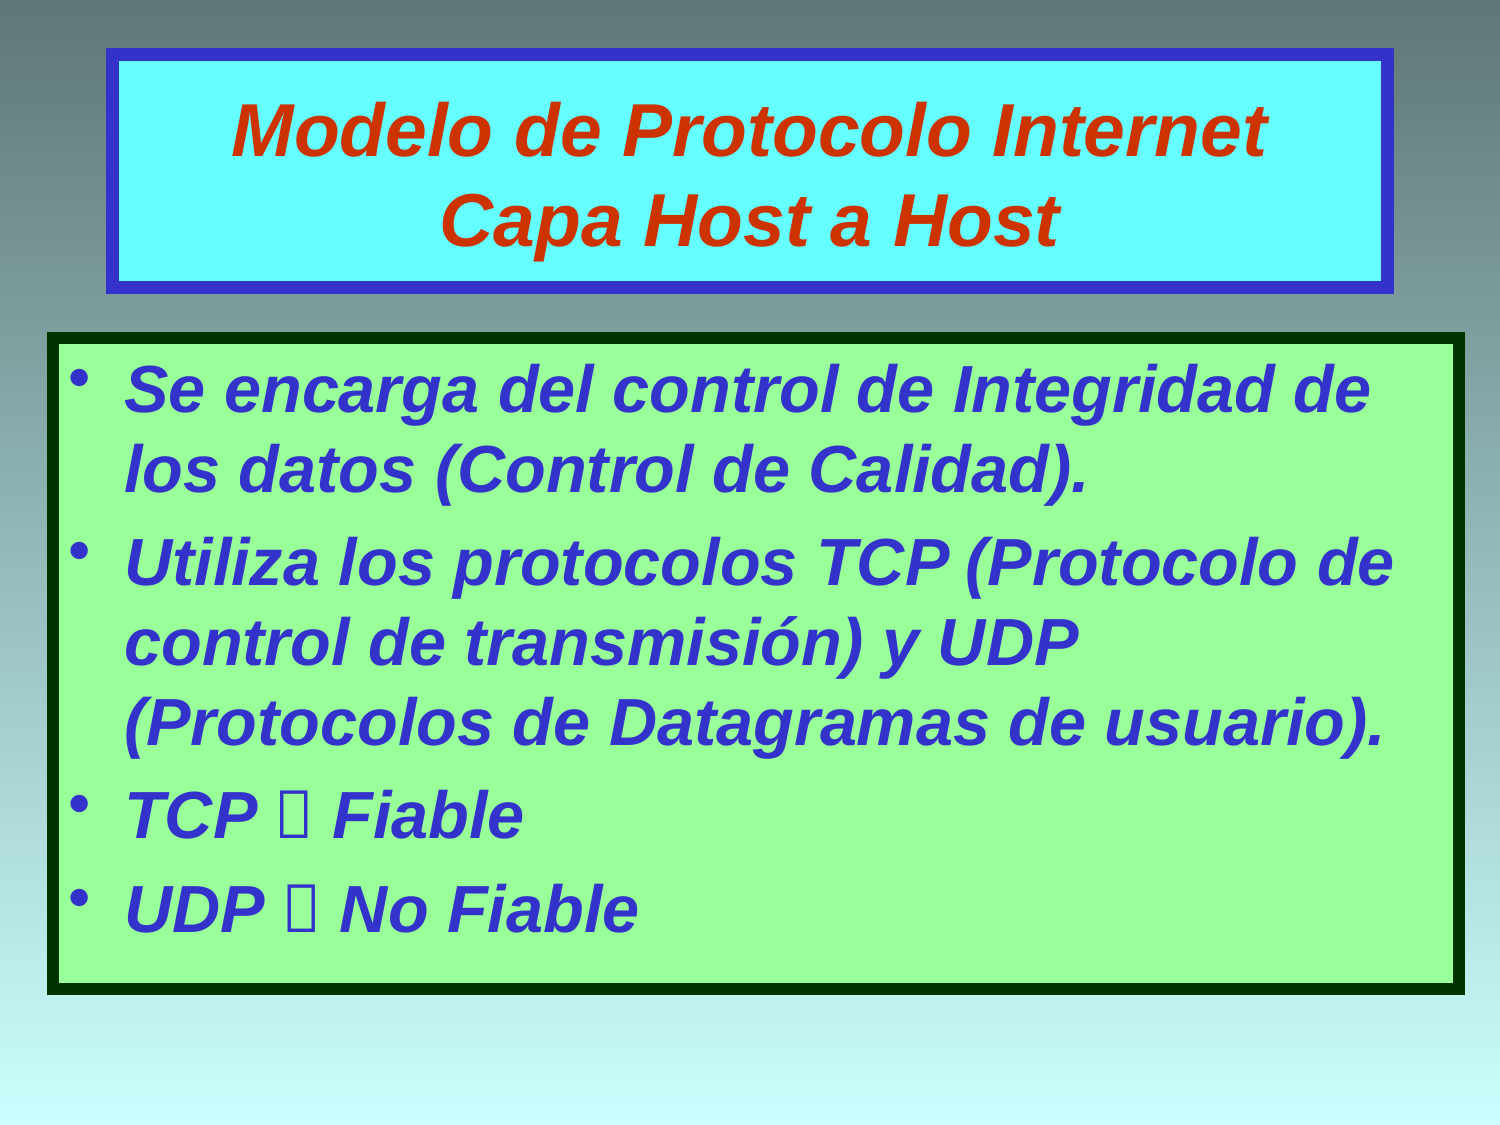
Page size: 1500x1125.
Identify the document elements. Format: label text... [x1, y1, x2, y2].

title Modelo de Protocolo Internet Capa Host a Host [112, 54, 1388, 288]
list Se encarga del control de Integridad de los datos (Control de Calidad). Utiliza los protocolos TCP (Protocolo de control de transmisión) y UDP (Protocolos de Datagramas de usuario). TCP  Fiable UDP  No Fiable [52, 337, 1460, 990]
